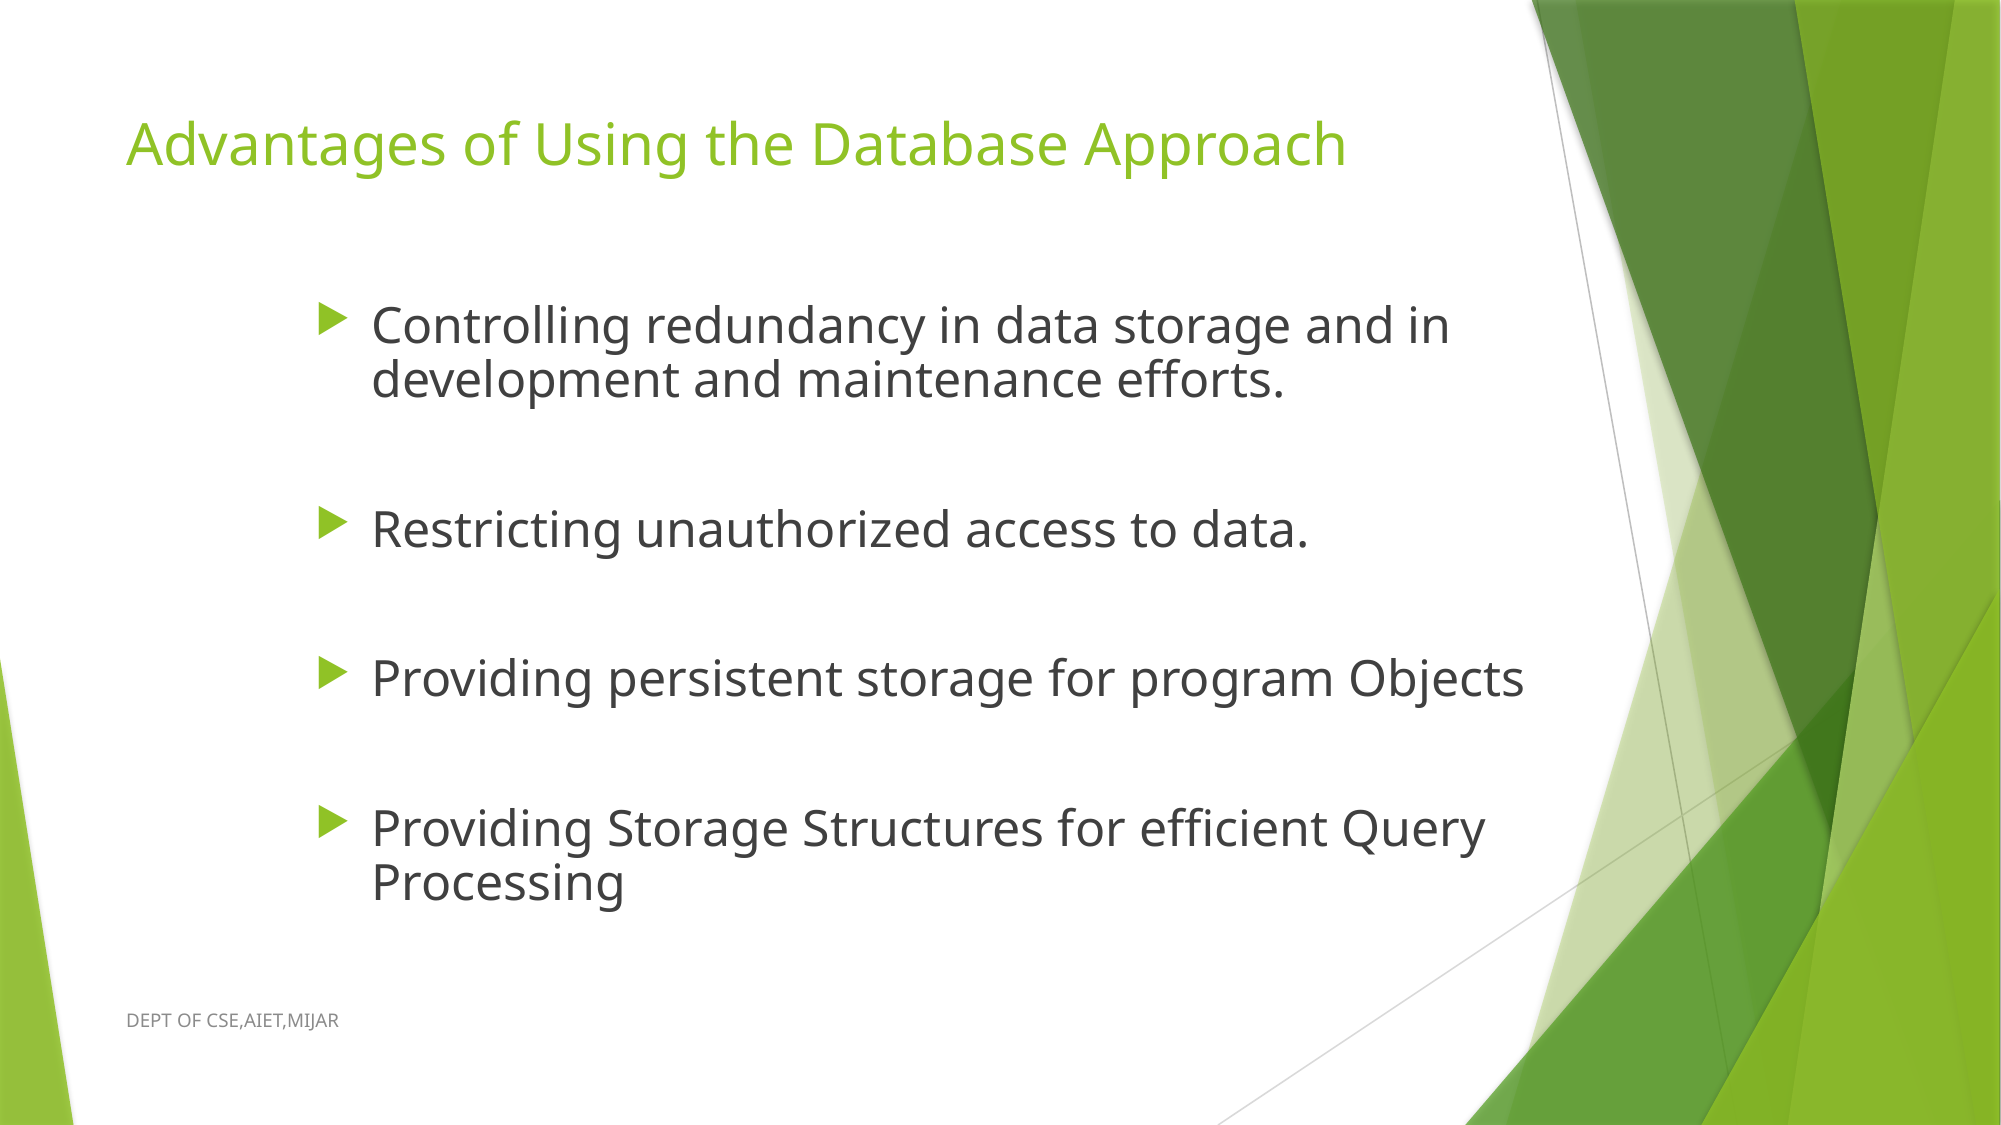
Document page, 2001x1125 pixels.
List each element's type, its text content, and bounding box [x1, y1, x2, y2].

title Advantages of Using the Database Approach [111, 99, 1522, 317]
list Controlling redundancy in data storage and in development and maintenance efforts. Restricting unauthorized access to data. Providing persistent storage for program Objects Providing Storage Structures for efficient Query Processing [300, 292, 1700, 1036]
footer DEPT OF CSE,AIET,MIJAR [111, 991, 1145, 1051]
